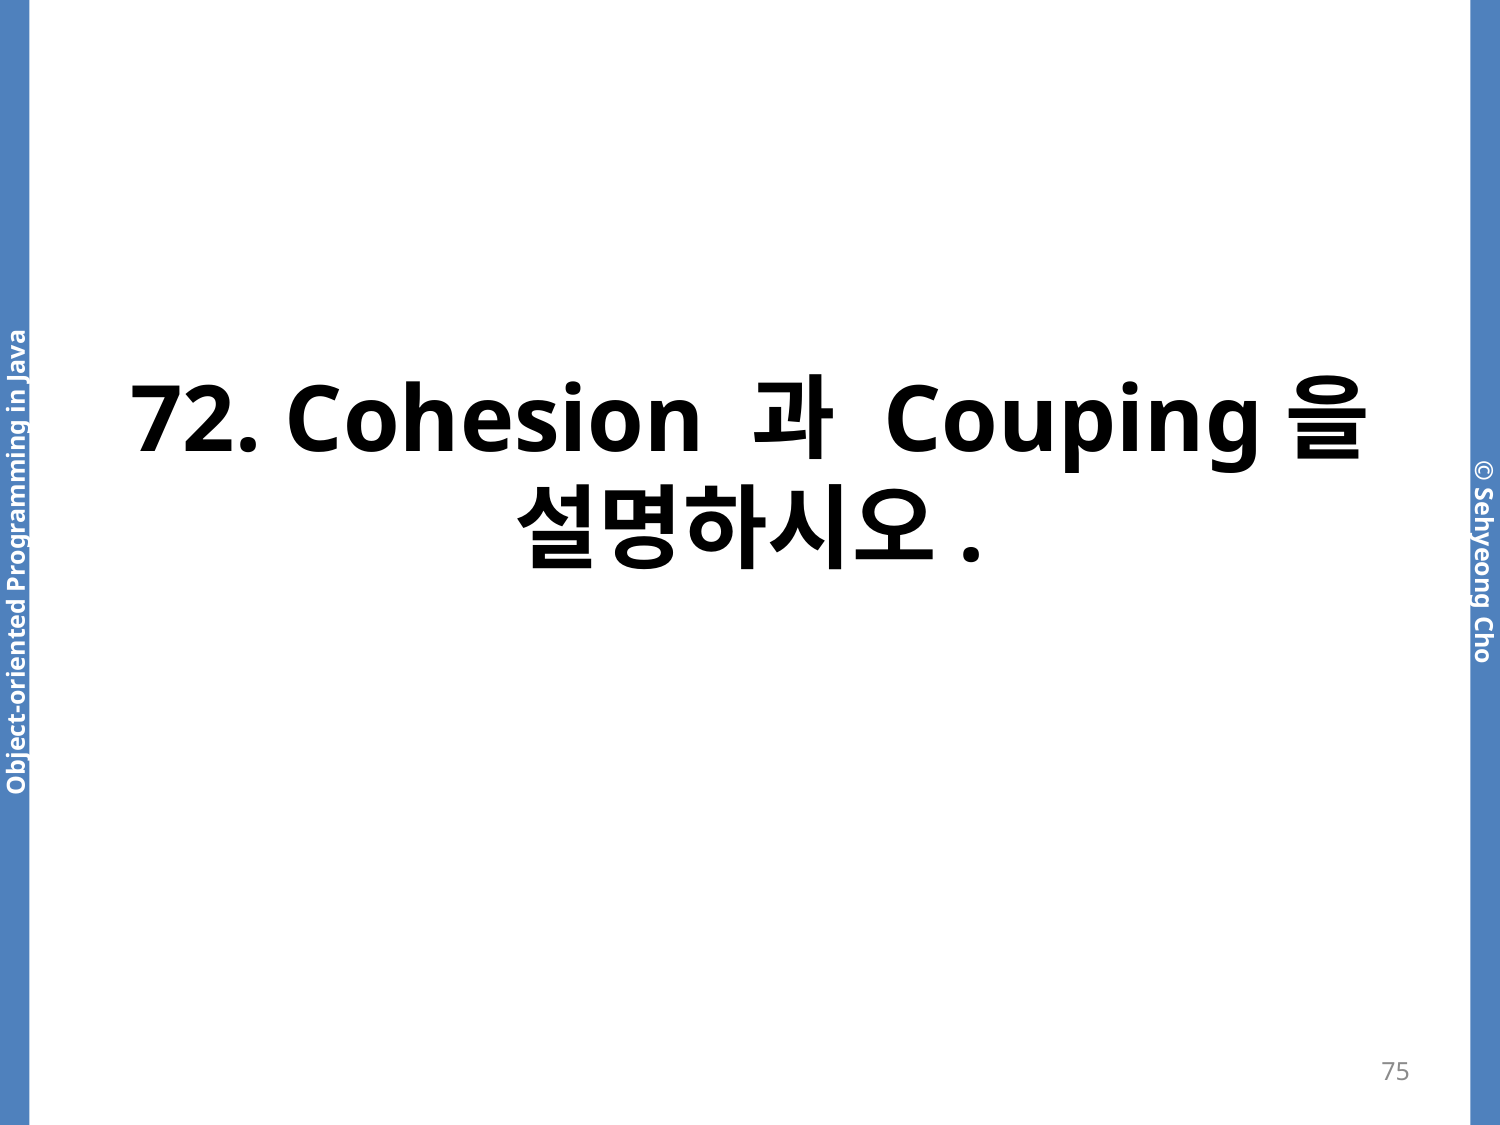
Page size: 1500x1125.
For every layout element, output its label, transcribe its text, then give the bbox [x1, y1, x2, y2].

slide_number 75 [1074, 1042, 1425, 1103]
title 72. Cohesion 과 Couping을 설명하시오. [112, 349, 1388, 591]
